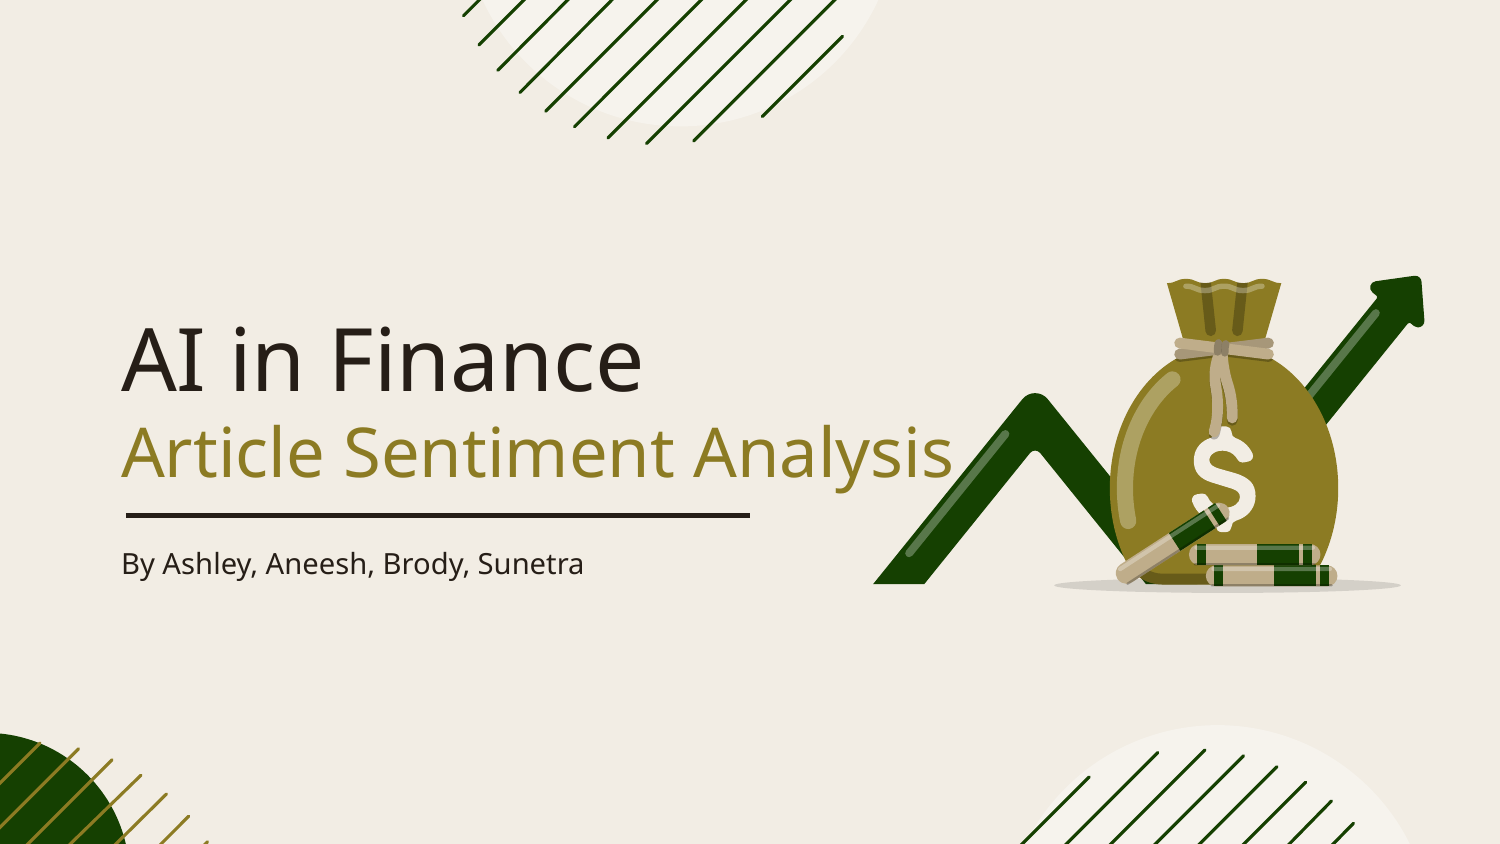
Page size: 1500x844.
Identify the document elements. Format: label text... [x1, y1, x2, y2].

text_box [446, 0, 899, 144]
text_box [872, 275, 1425, 594]
title AI in Finance Article Sentiment Analysis [106, 284, 867, 507]
subtitle By Ashley, Aneesh, Brody, Sunetra [106, 530, 797, 593]
